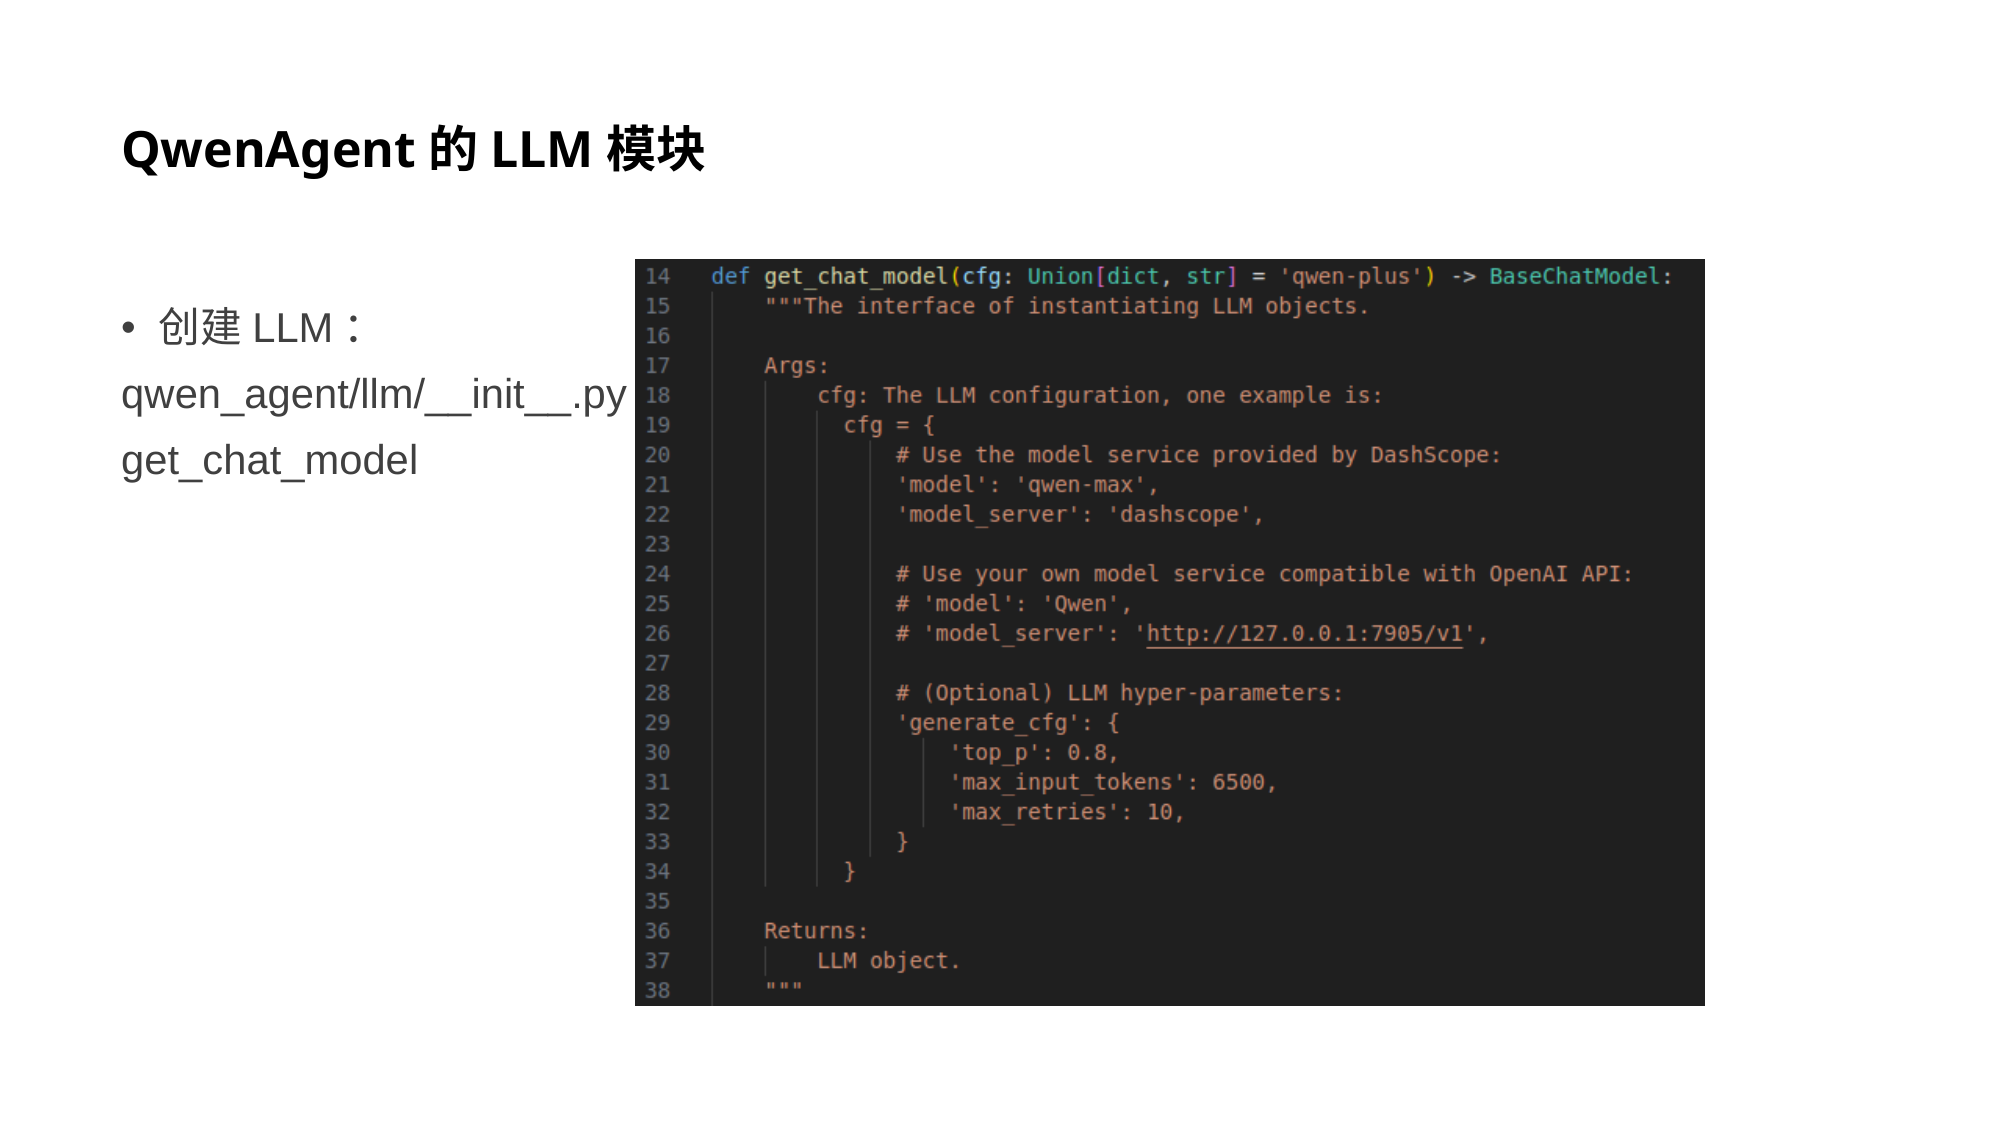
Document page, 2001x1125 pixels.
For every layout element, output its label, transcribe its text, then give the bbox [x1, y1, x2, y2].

title QwenAgent的LLM模块 [106, 42, 1832, 260]
picture [635, 259, 1705, 1006]
list 创建LLM： qwen_agent/llm/__init__.py get_chat_model [106, 299, 1832, 1014]
